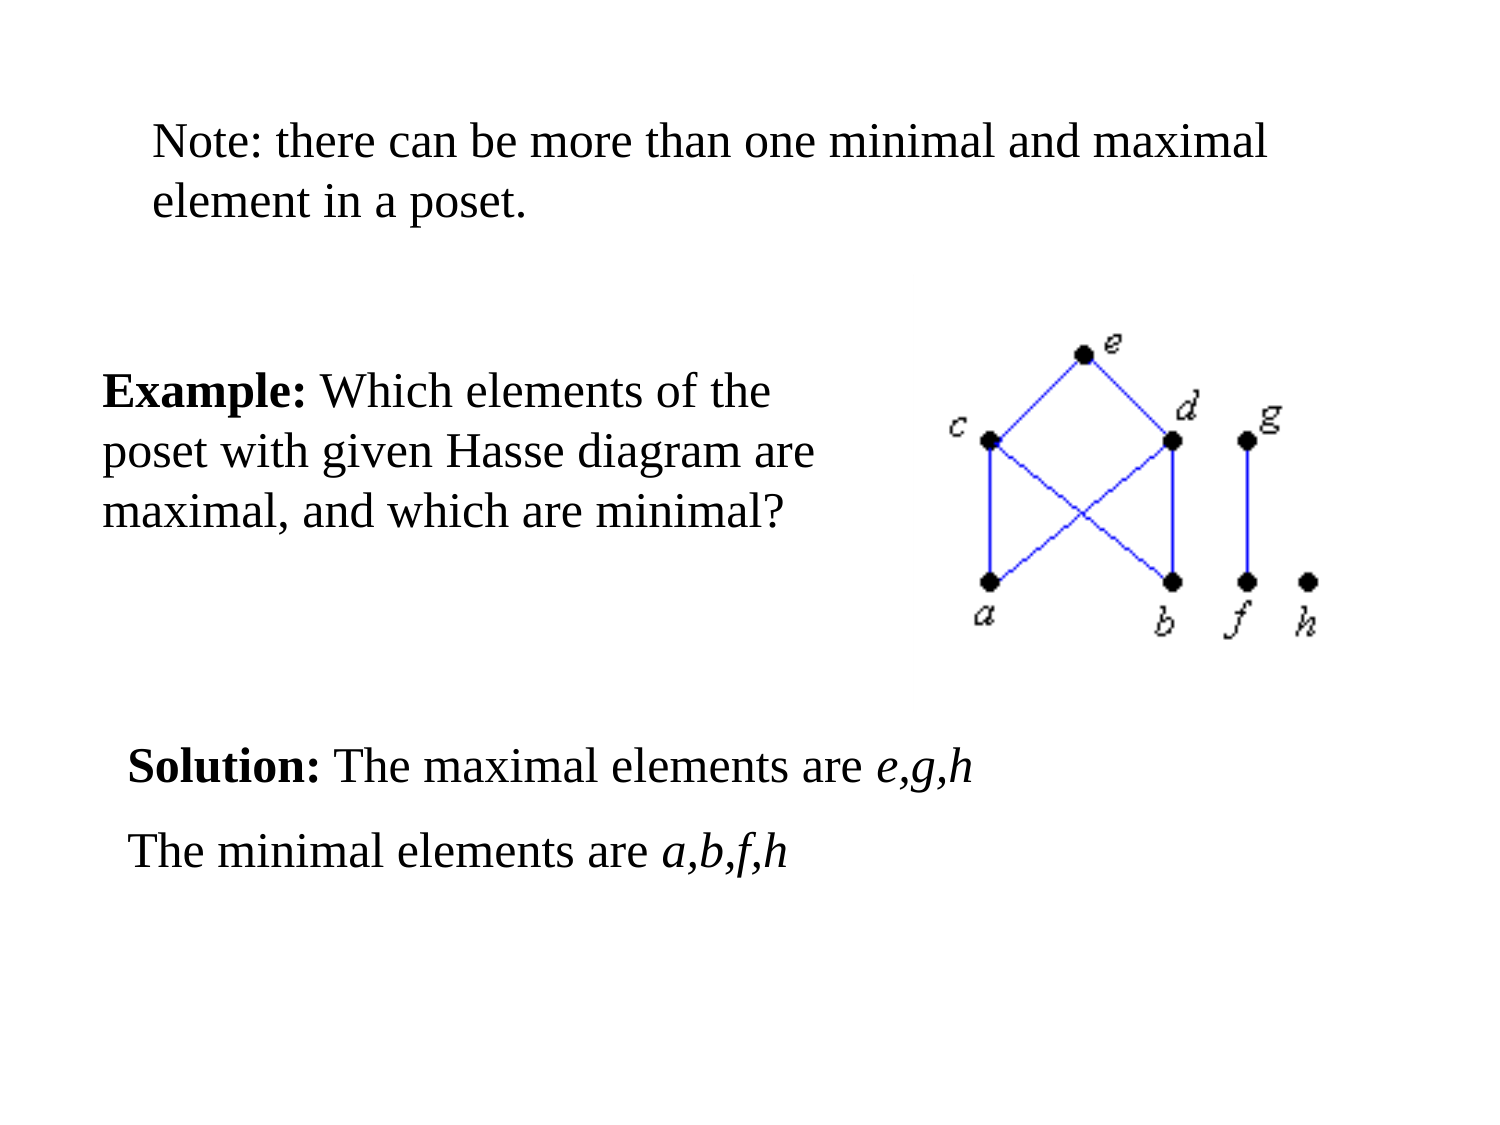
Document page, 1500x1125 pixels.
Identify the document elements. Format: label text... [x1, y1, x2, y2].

text_box Solution: The maximal elements are e,g,h The minimal elements are a,b,f,h [112, 725, 1300, 885]
text_box Note: there can be more than one minimal and maximal element in a poset. [137, 99, 1400, 235]
text_box Example: Which elements of the poset with given Hasse diagram are maximal, and which are minimal? [87, 349, 875, 545]
picture [912, 274, 1388, 712]
